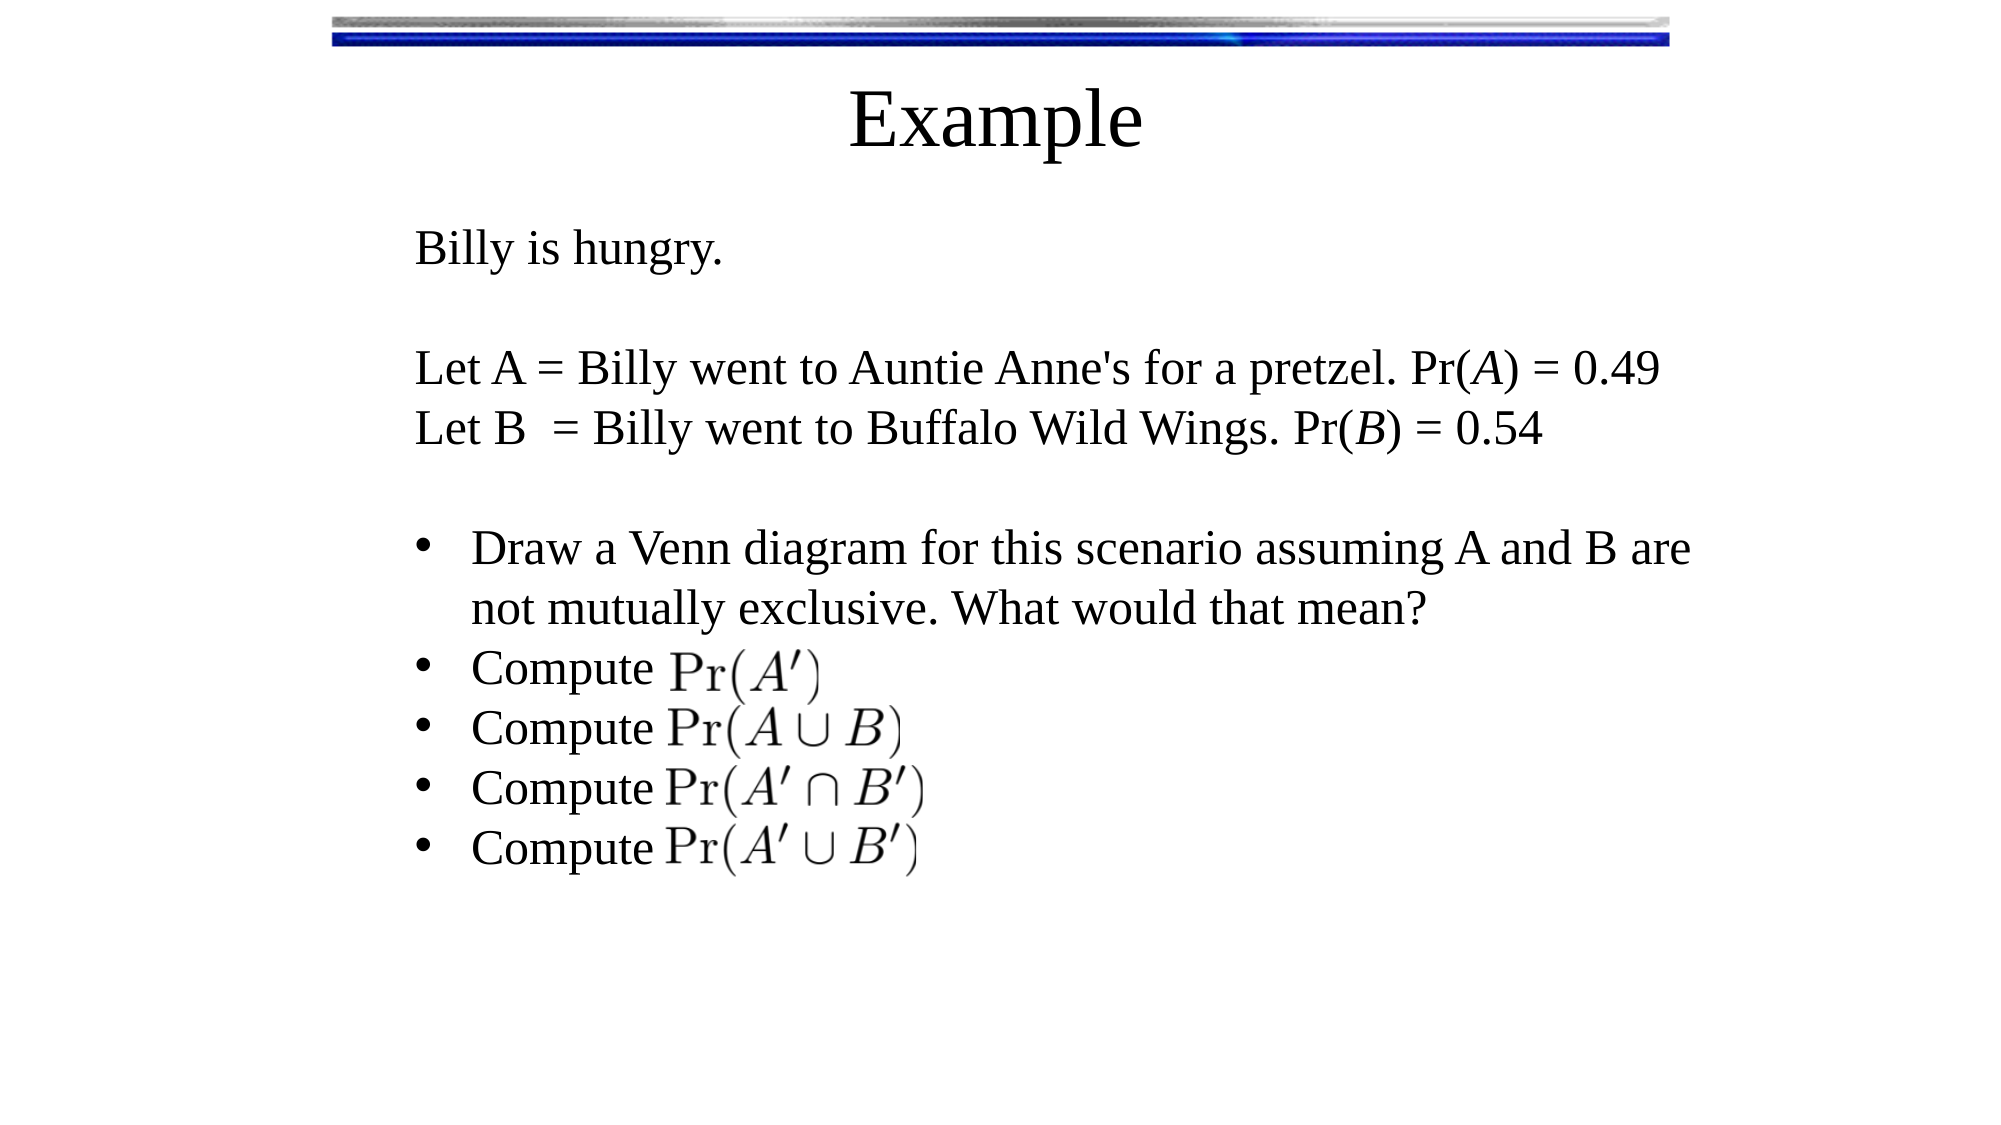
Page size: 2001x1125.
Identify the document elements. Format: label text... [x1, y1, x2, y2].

picture [667, 648, 900, 759]
text_box Example [249, 45, 1744, 189]
picture [329, 12, 1675, 52]
picture [651, 764, 923, 880]
text_box Billy is hungry. Let A = Billy went to Auntie Anne's for a pretzel. Pr(A) = 0.49 Let B = Billy went to Buffalo Wild Wings. Pr(B) = 0.54 Draw a Venn diagram for this scenario assuming A and B are not mutually exclusive. What would that mean? Compute Compute Compute Compute [249, 206, 1750, 942]
